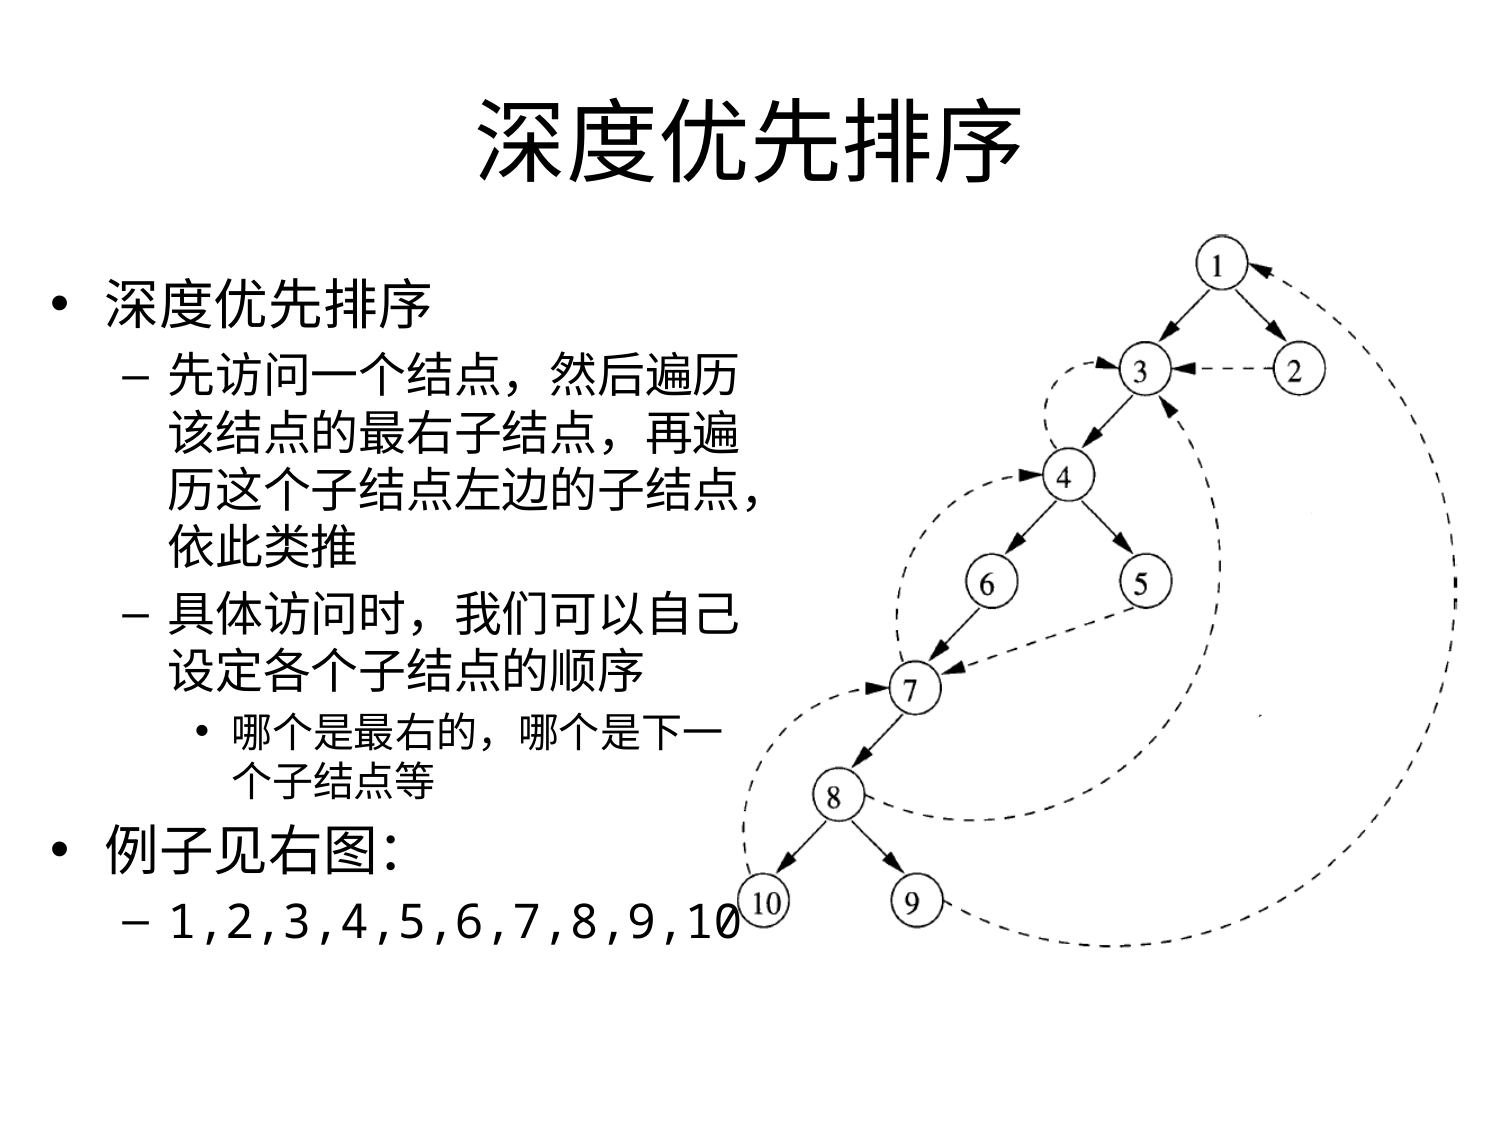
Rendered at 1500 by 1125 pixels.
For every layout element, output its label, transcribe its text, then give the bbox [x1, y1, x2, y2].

list 深度优先排序 先访问一个结点，然后遍历该结点的最右子结点，再遍历这个子结点左边的子结点，依此类推 具体访问时，我们可以自己设定各个子结点的顺序 哪个是最右的，哪个是下一个子结点等 例子见右图： 1,2,3,4,5,6,7,8,9,10 [35, 262, 762, 1005]
title 深度优先排序 [75, 45, 1425, 233]
picture [726, 198, 1500, 971]
